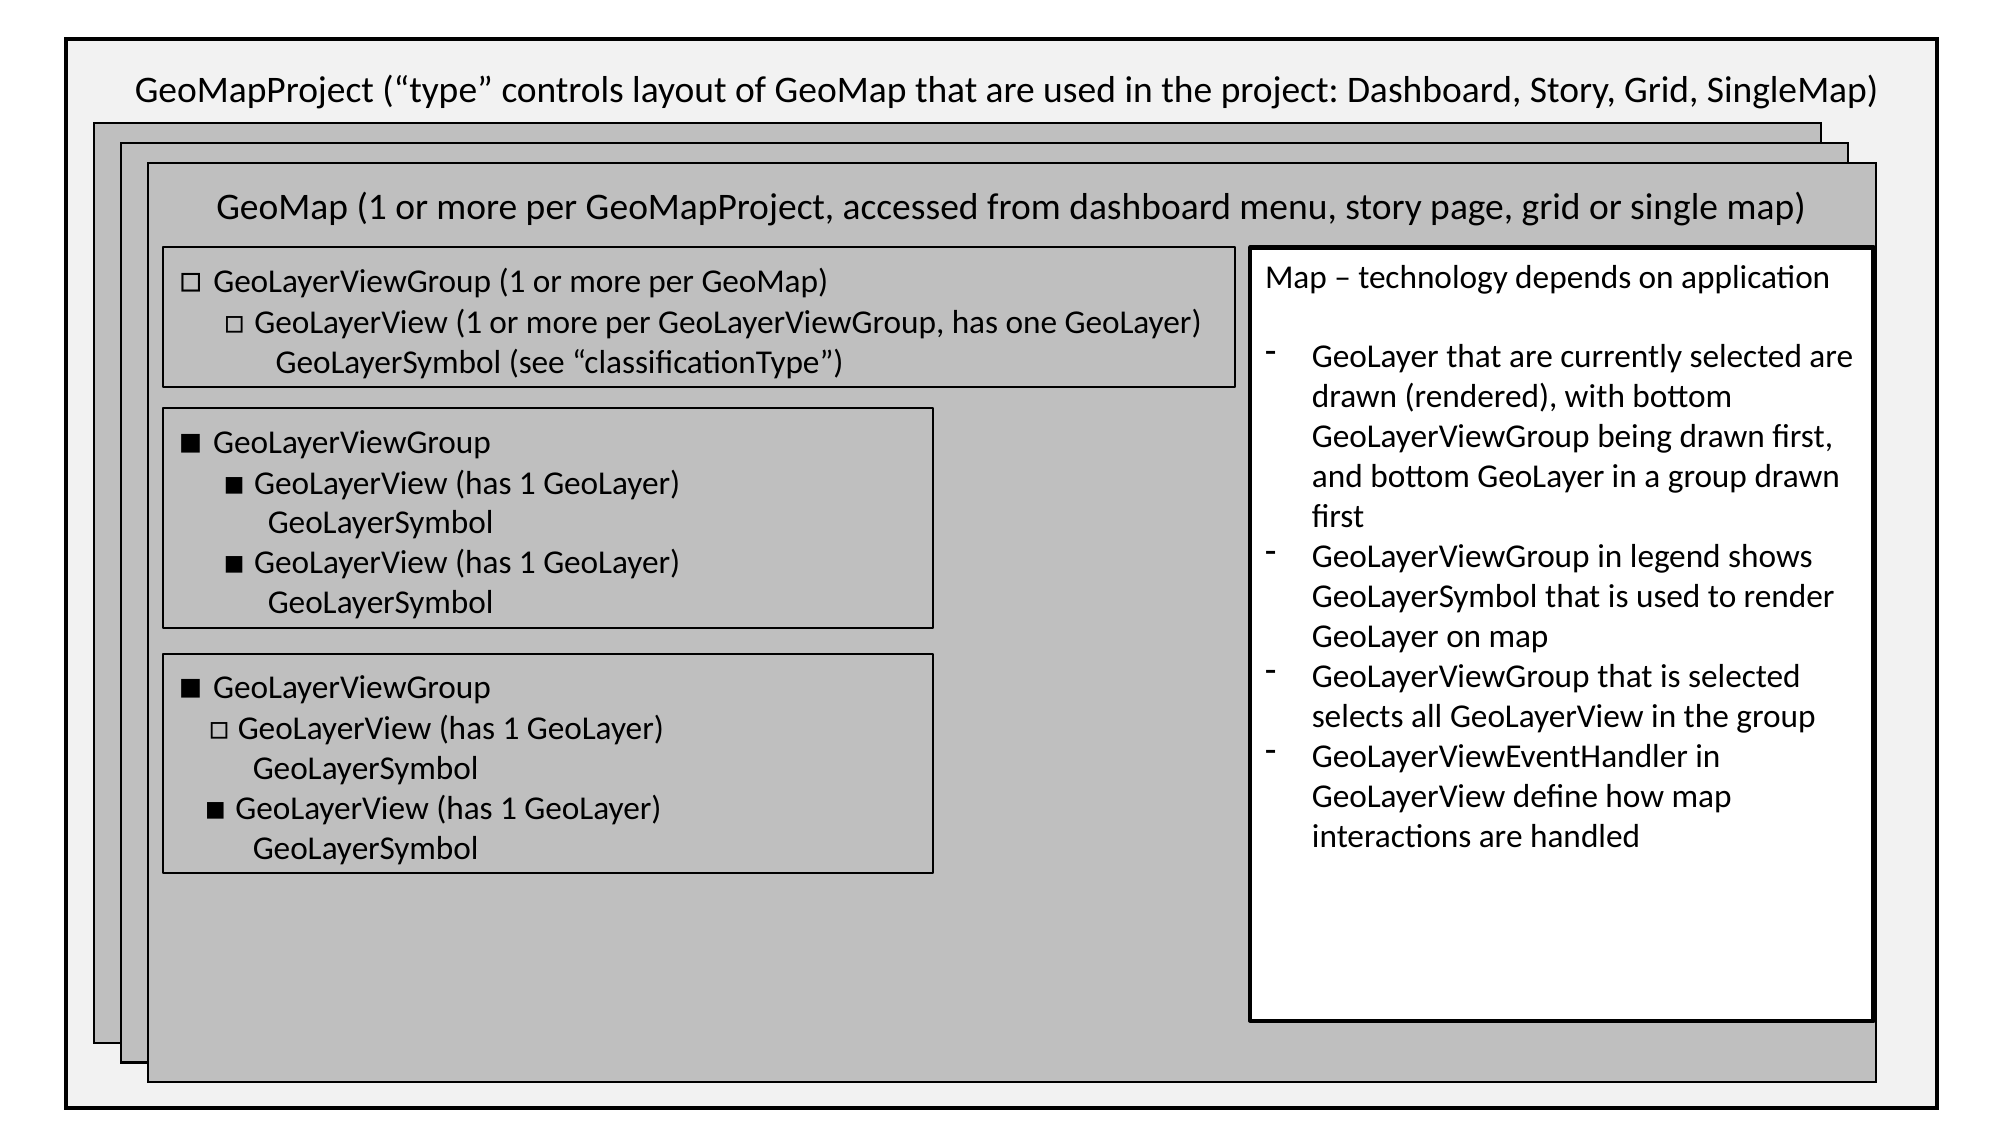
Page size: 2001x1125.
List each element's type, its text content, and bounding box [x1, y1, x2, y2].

text_box GeoMapProject (“type” controls layout of GeoMap that are used in the project: Dashboard, Story, Grid, SingleMap) [120, 57, 1905, 118]
text_box GeoMap (1 or more per GeoMapProject, accessed from dashboard menu, story page, grid or single map) [201, 174, 1823, 235]
text_box ▪ GeoLayerViewGroup ▫ GeoLayerView (has 1 GeoLayer) GeoLayerSymbol ▪ GeoLayerView (has 1 GeoLayer) GeoLayerSymbol [163, 654, 933, 874]
text_box Map – technology depends on application GeoLayer that are currently selected are drawn (rendered), with bottom GeoLayerViewGroup being drawn first, and bottom GeoLayer in a group drawn first GeoLayerViewGroup in legend shows GeoLayerSymbol that is used to render GeoLayer on map GeoLayerViewGroup that is selected selects all GeoLayerView in the group GeoLayerViewEventHandler in GeoLayerView define how map interactions are handled [1250, 247, 1874, 1021]
text_box ▫ GeoLayerViewGroup (1 or more per GeoMap) ▫ GeoLayerView (1 or more per GeoLayerViewGroup, has one GeoLayer) GeoLayerSymbol (see “classificationType”) [163, 247, 1236, 387]
text_box [120, 142, 1849, 1064]
text_box [65, 38, 1938, 1109]
text_box ▪ GeoLayerViewGroup ▪ GeoLayerView (has 1 GeoLayer) GeoLayerSymbol ▪ GeoLayerView (has 1 GeoLayer) GeoLayerSymbol [163, 408, 933, 628]
text_box [147, 162, 1877, 1083]
text_box [93, 122, 1822, 1044]
